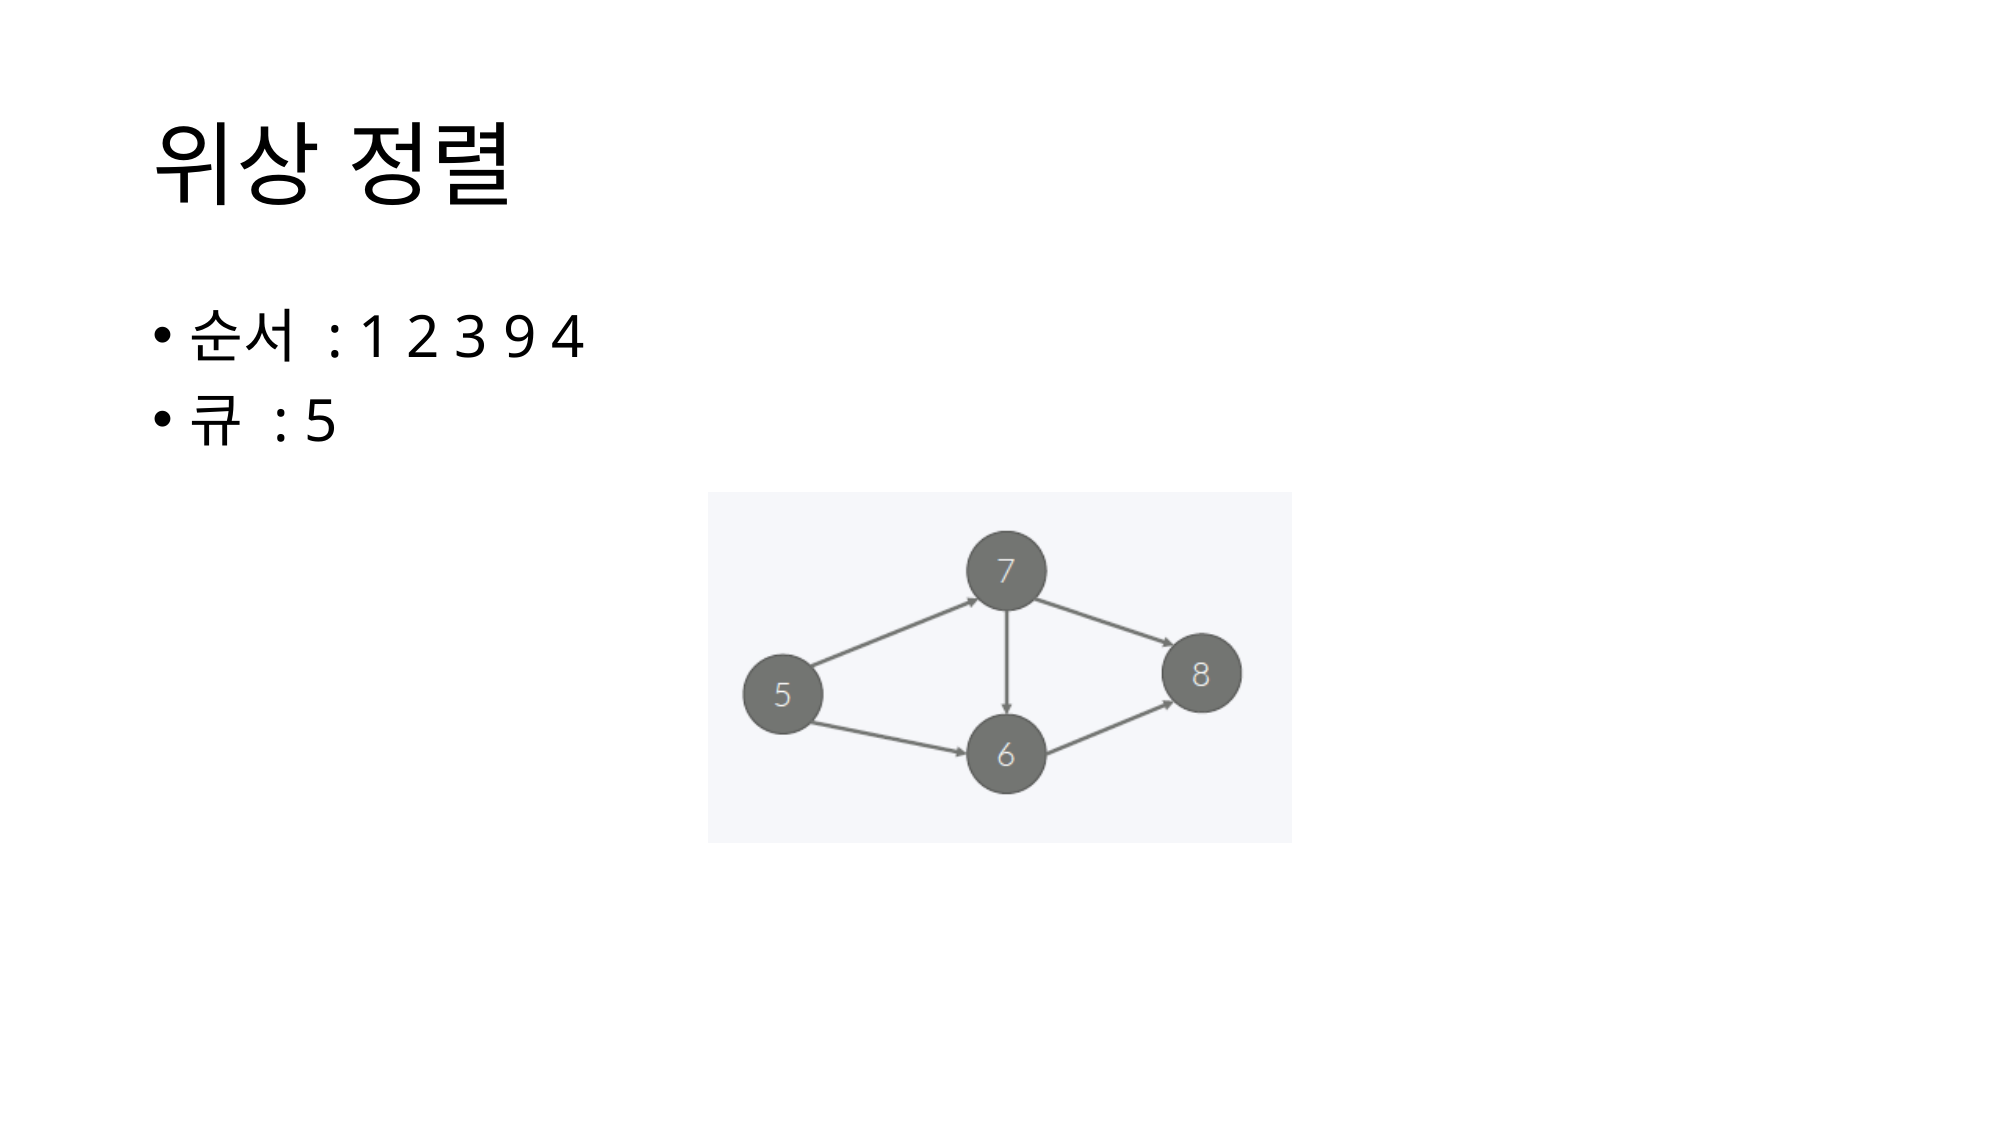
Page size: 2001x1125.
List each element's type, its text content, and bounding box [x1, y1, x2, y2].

title 위상 정렬 [137, 59, 1863, 278]
picture [708, 492, 1292, 844]
list 순서 : 1 2 3 9 4 큐 : 5 [137, 299, 1863, 1014]
